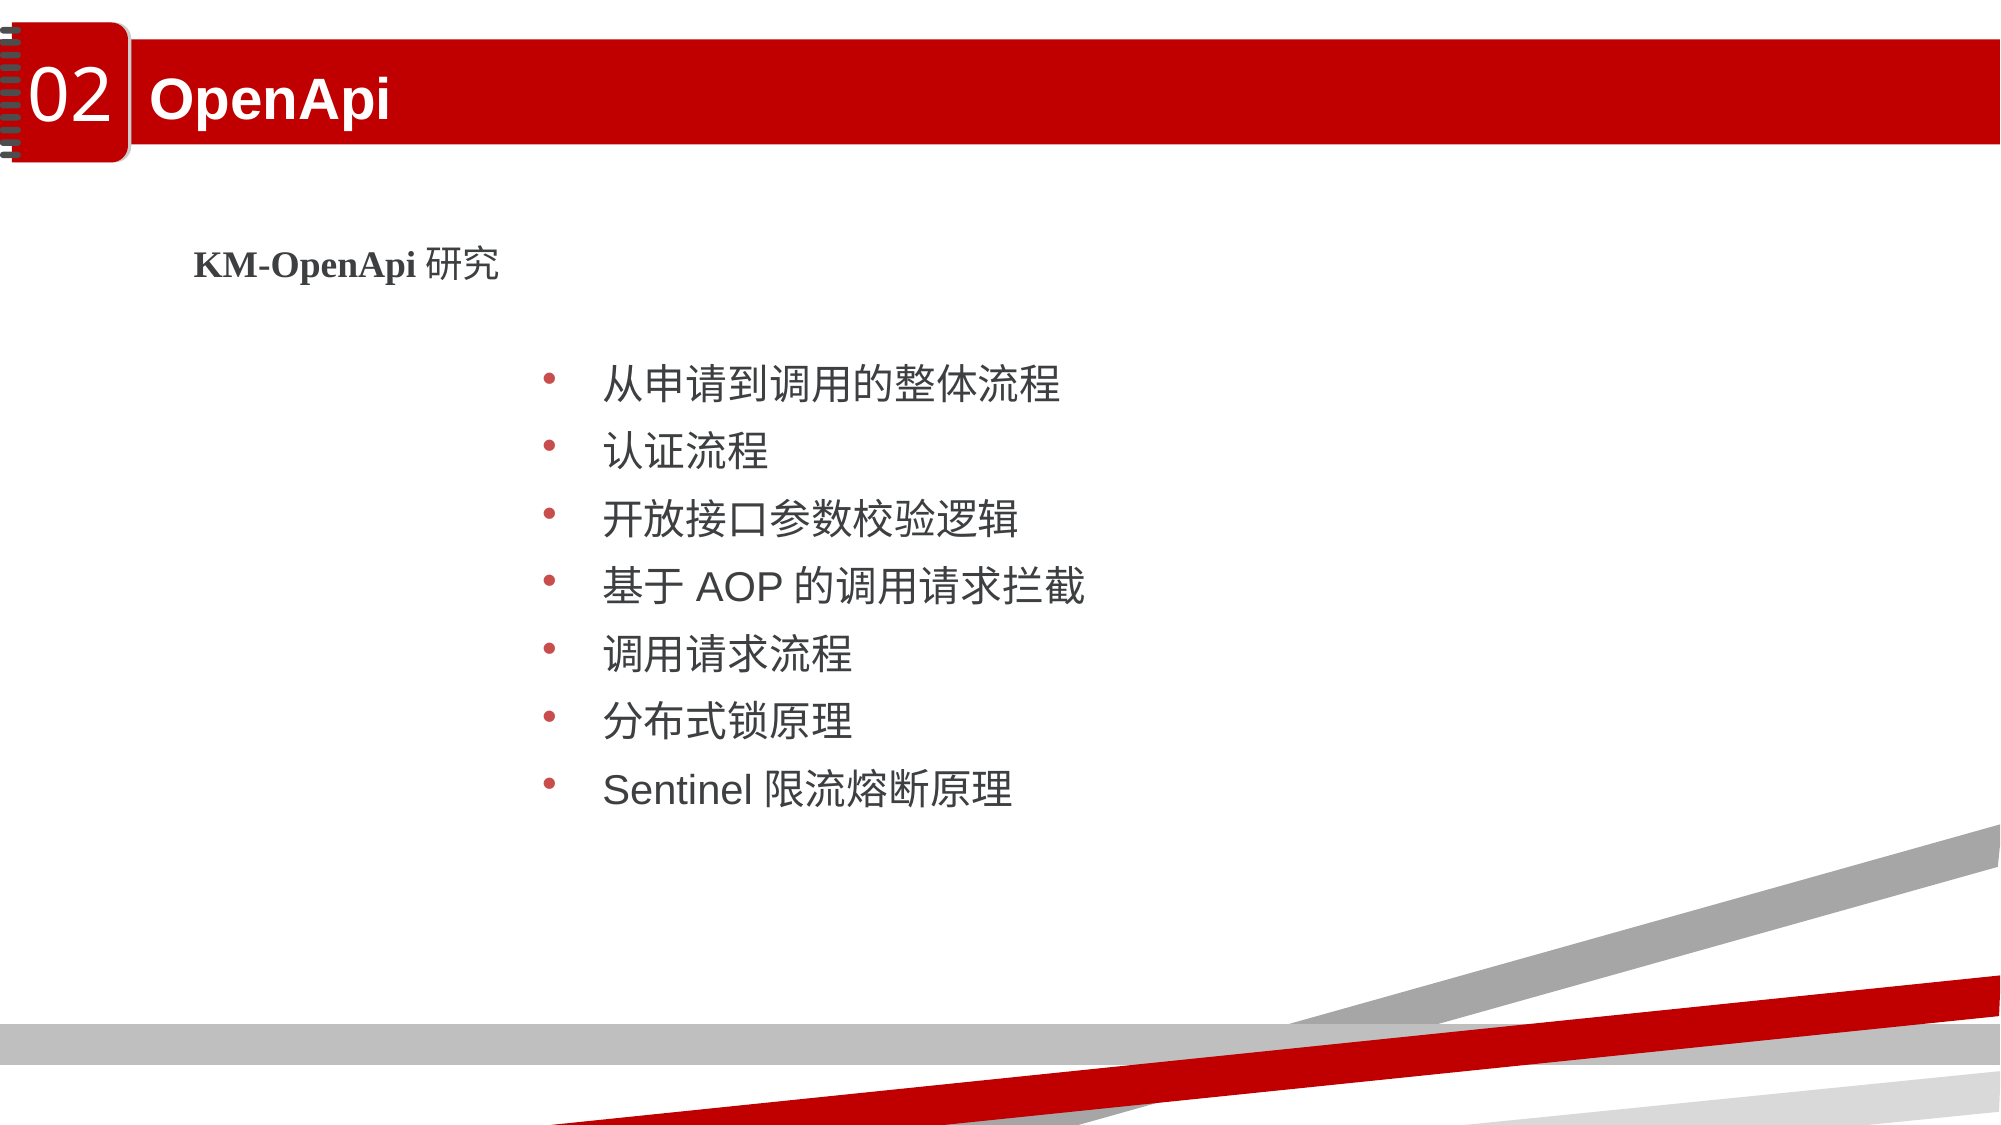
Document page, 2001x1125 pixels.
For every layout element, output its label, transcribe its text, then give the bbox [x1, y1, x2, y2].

title OpenApi [134, 44, 1860, 157]
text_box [0, 22, 132, 163]
list 从申请到调用的整体流程 认证流程 开放接口参数校验逻辑 基于AOP的调用请求拦截 调用请求流程 分布式锁原理 Sentinel限流熔断原理 [528, 262, 1326, 871]
text_box KM-OpenApi研究 [178, 232, 516, 292]
